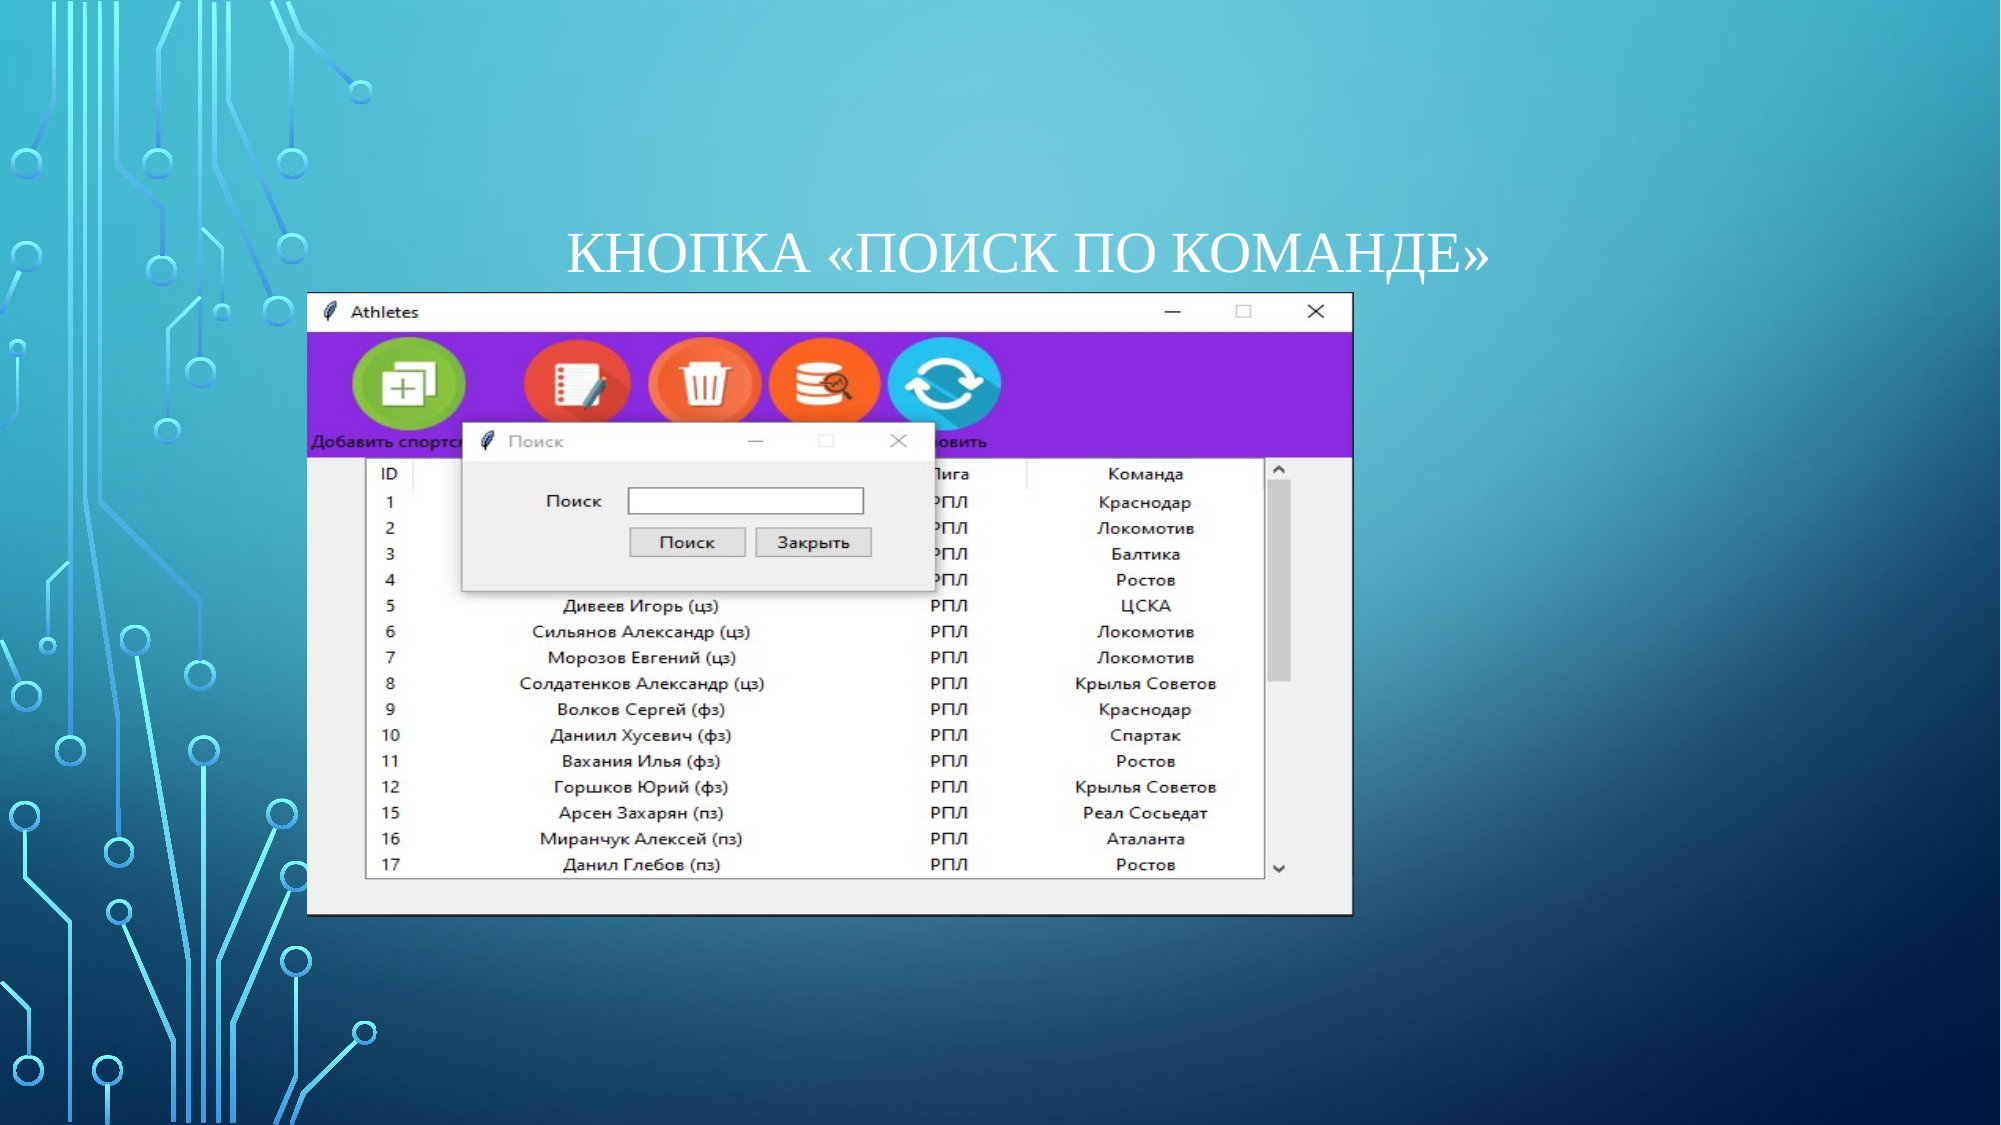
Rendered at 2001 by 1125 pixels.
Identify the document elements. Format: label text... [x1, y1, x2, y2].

title КНОПКА «Поиск по команде» [307, 184, 1750, 293]
picture [307, 292, 1354, 917]
